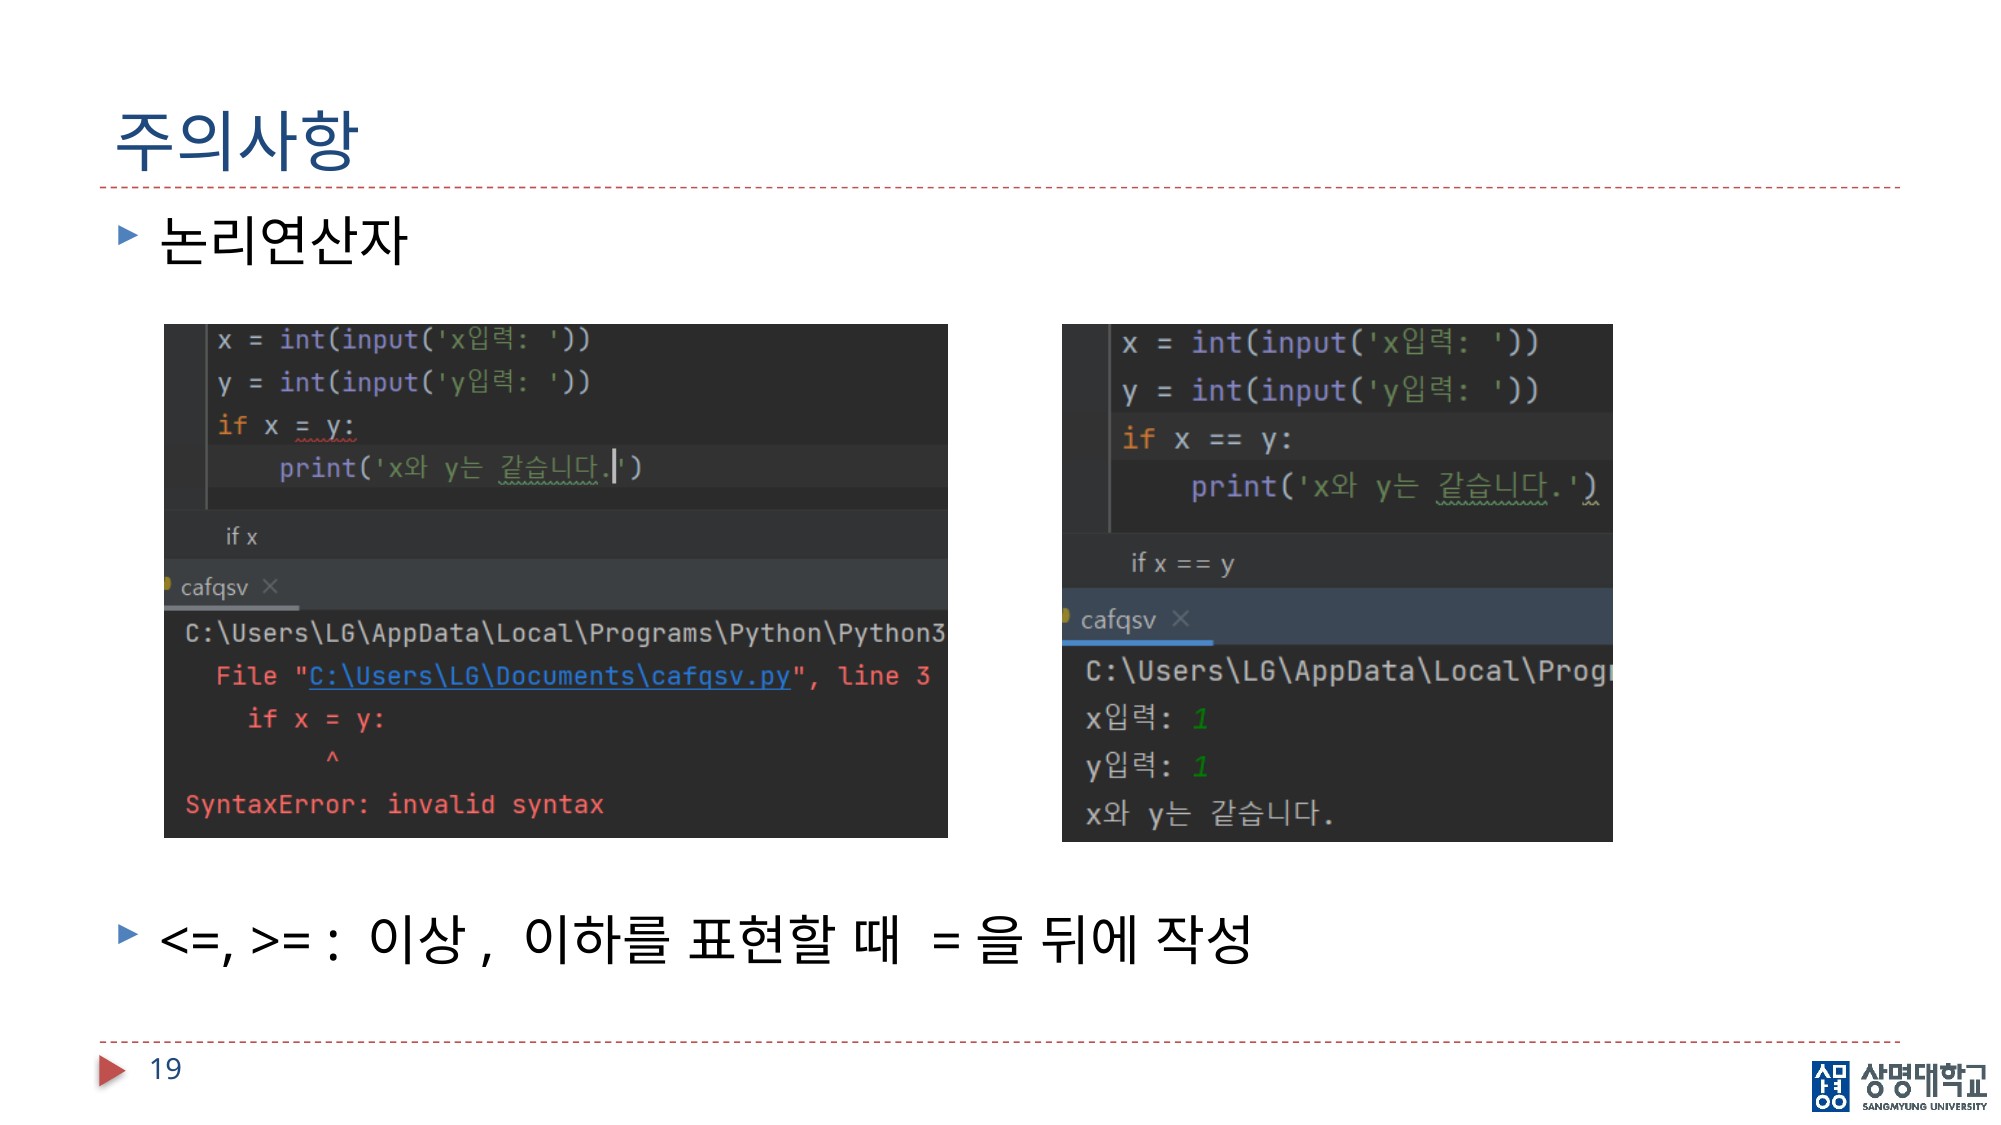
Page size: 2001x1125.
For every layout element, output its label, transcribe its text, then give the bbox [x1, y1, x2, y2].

picture [1812, 1061, 1987, 1112]
picture [1062, 324, 1613, 842]
title 주의사항 [99, 24, 1900, 188]
picture [164, 324, 948, 838]
list 논리연산자 <=, >= : 이상, 이하를 표현할 때 =을 뒤에 작성 [99, 200, 1900, 1010]
slide_number 19 [133, 1042, 568, 1103]
